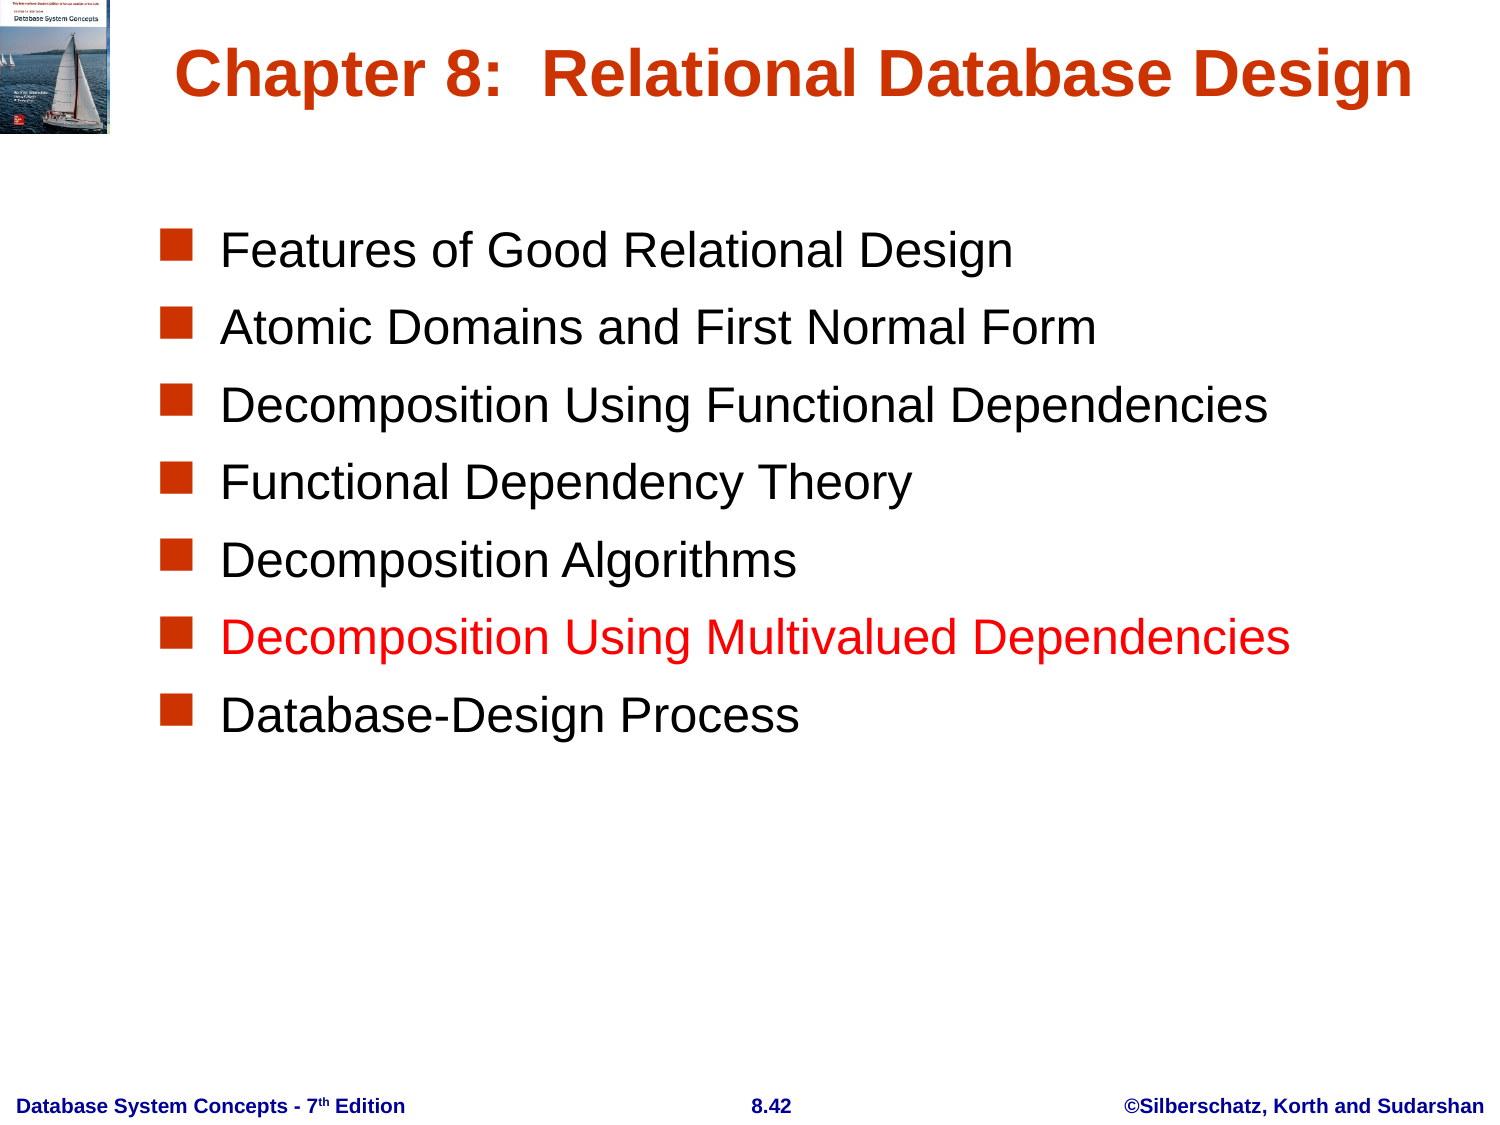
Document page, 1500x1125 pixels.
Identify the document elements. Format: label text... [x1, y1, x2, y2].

list Features of Good Relational Design Atomic Domains and First Normal Form Decomposition Using Functional Dependencies Functional Dependency Theory Decomposition Algorithms Decomposition Using Multivalued Dependencies Database-Design Process [148, 209, 1437, 958]
picture [0, 0, 110, 134]
title Chapter 8: Relational Database Design [132, 16, 1459, 118]
